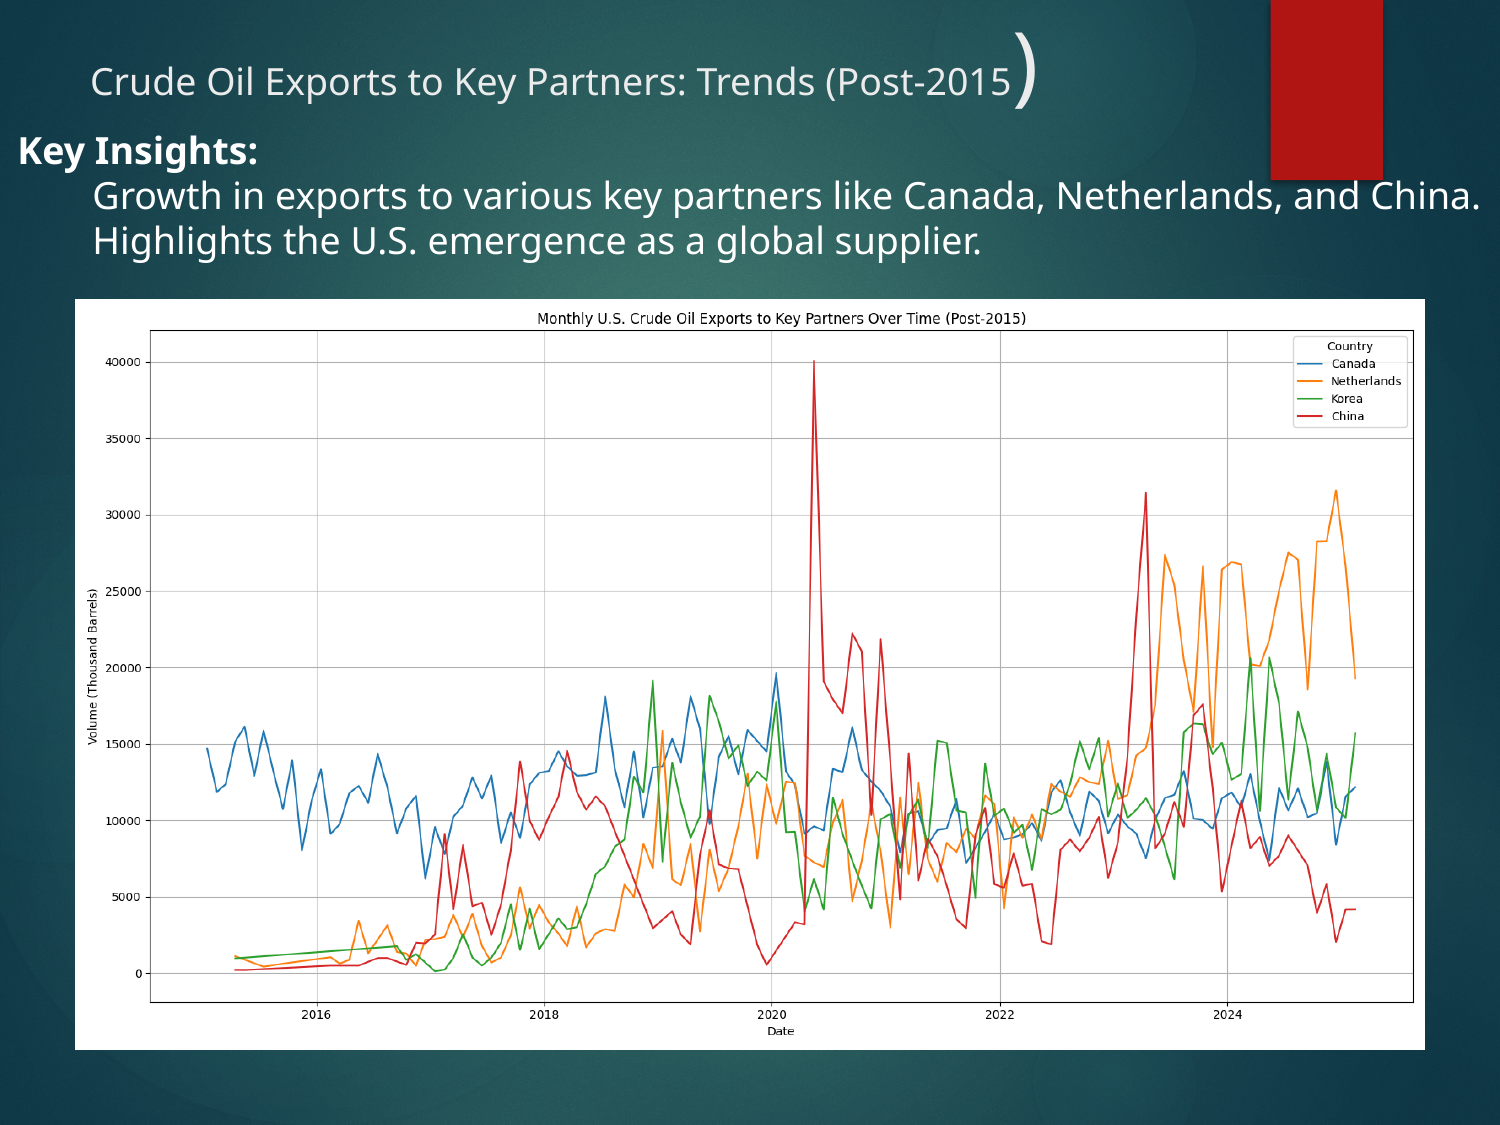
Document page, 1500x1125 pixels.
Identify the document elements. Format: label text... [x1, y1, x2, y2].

text_box Key Insights: Growth in exports to various key partners like Canada, Netherlands, and China. Highlights the U.S. emergence as a global supplier. [2, 119, 1498, 270]
title Crude Oil Exports to Key Partners: Trends (Post-2015) [75, 0, 1233, 119]
picture [74, 299, 1426, 1051]
